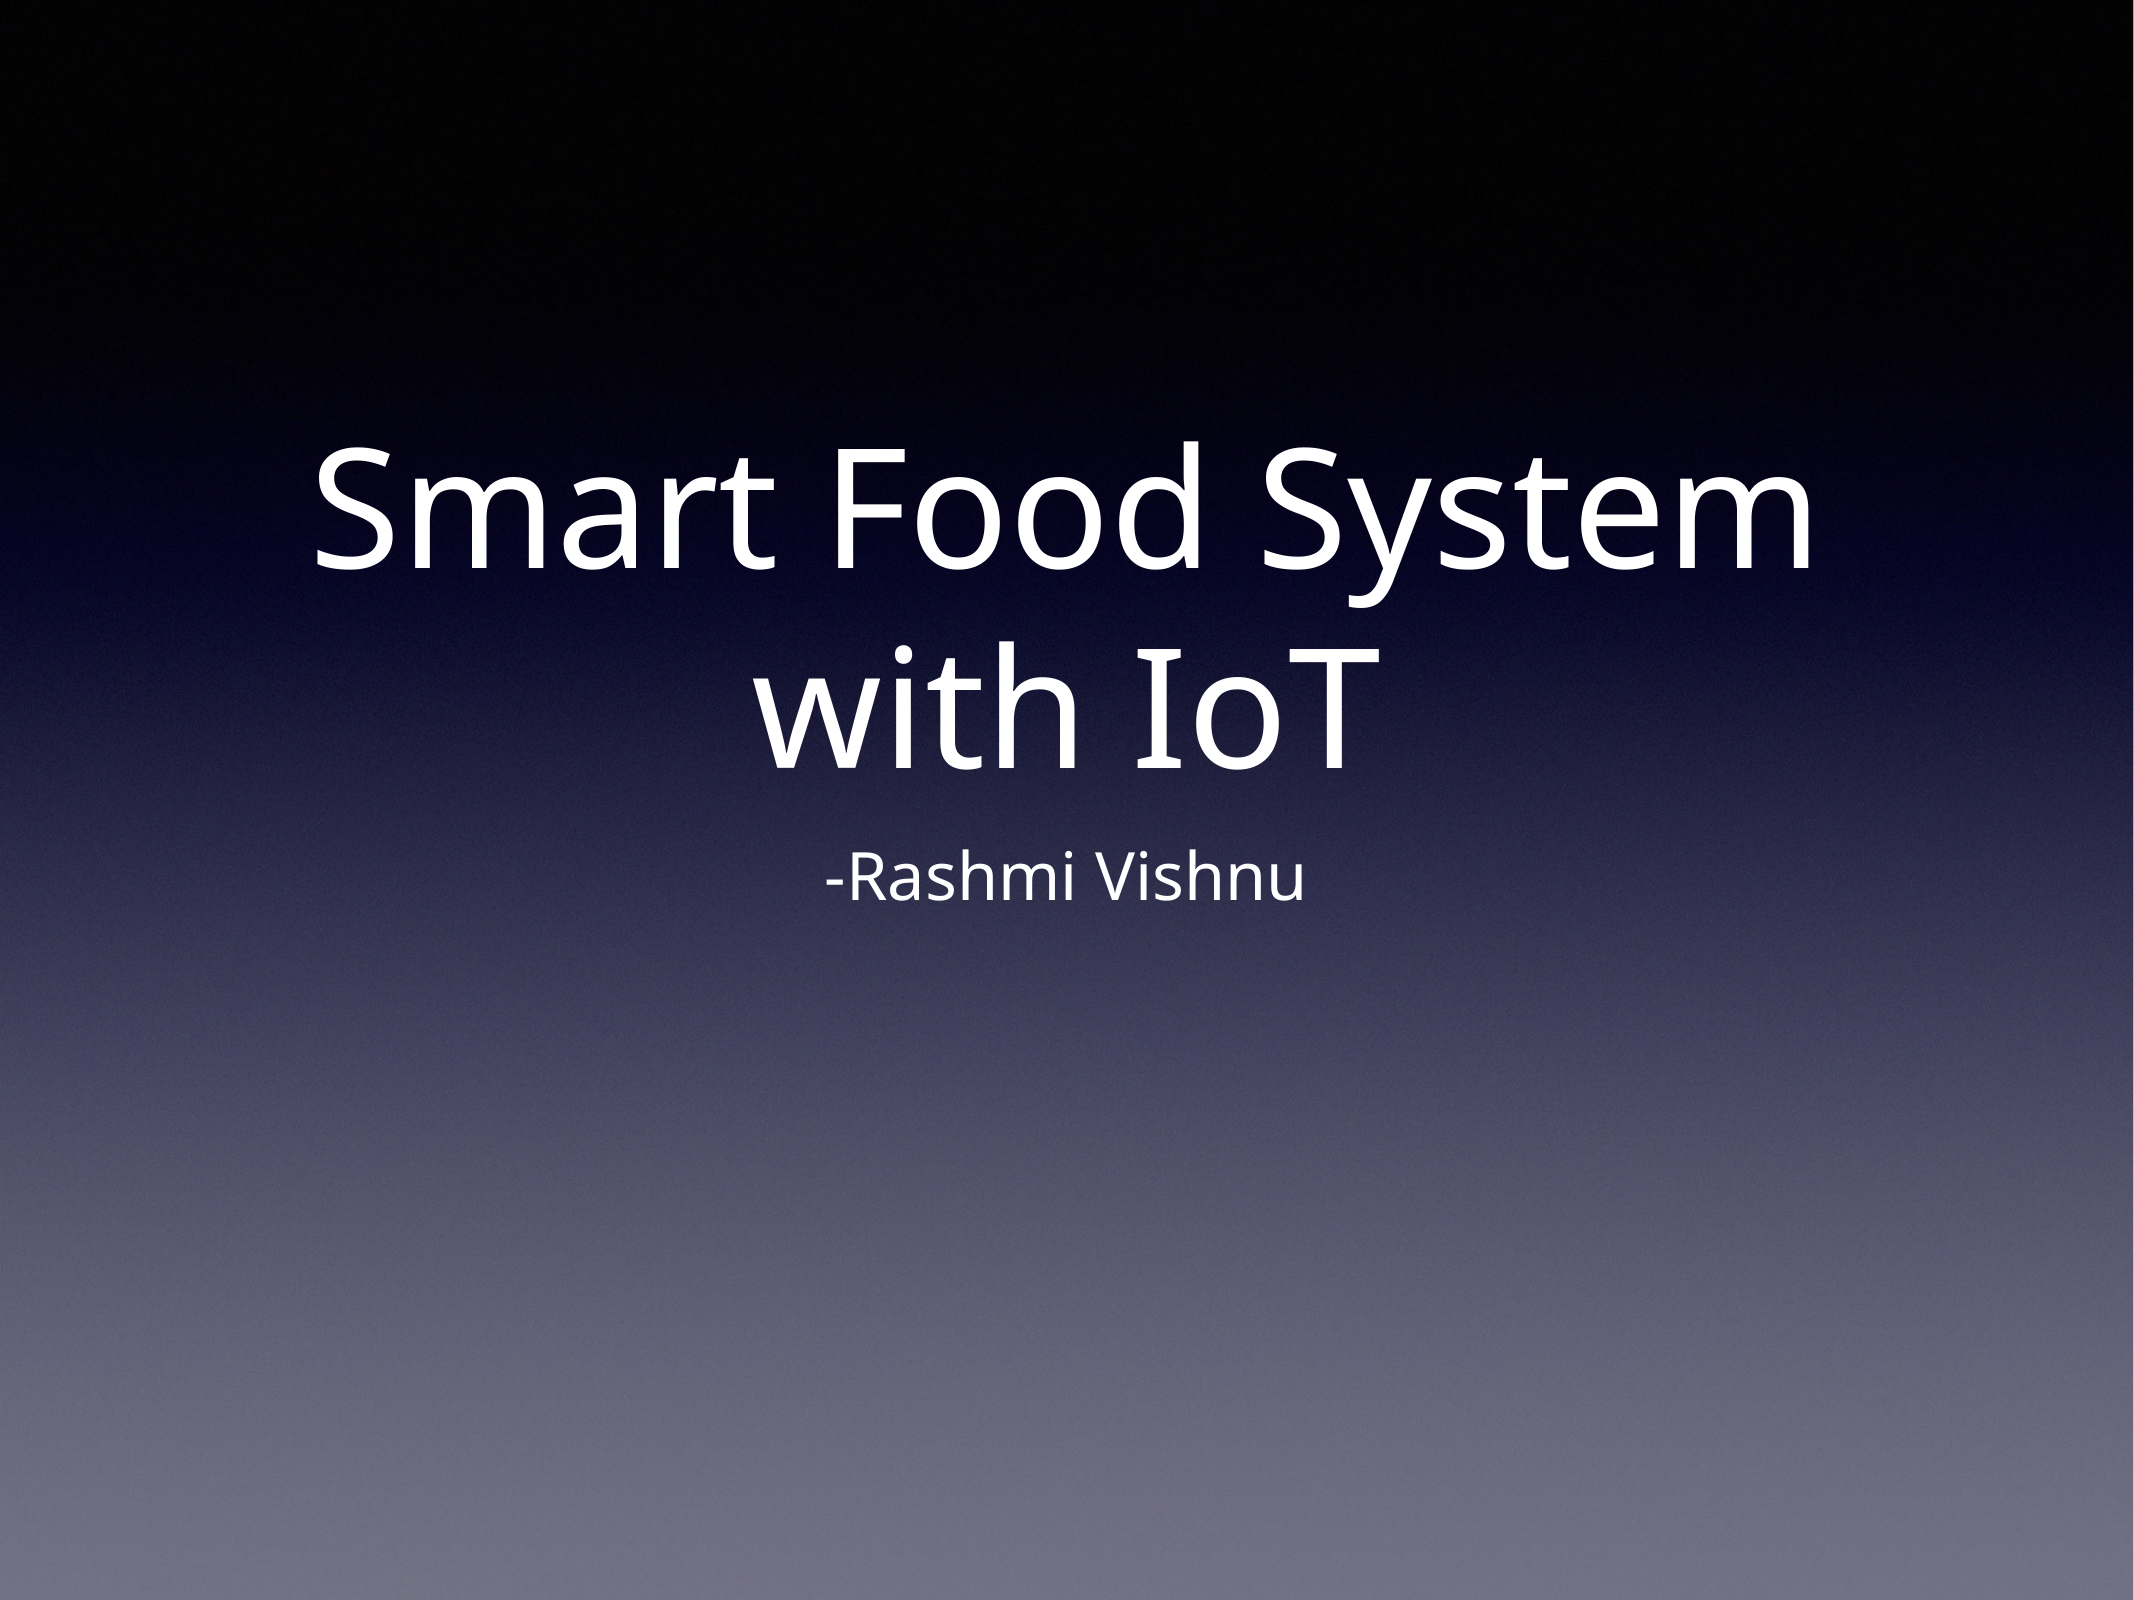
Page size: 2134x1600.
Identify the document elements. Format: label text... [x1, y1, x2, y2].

subtitle -Rashmi Vishnu [207, 824, 1926, 1011]
picture [0, 0, 2134, 1600]
title Smart Food System with IoT [207, 268, 1926, 811]
